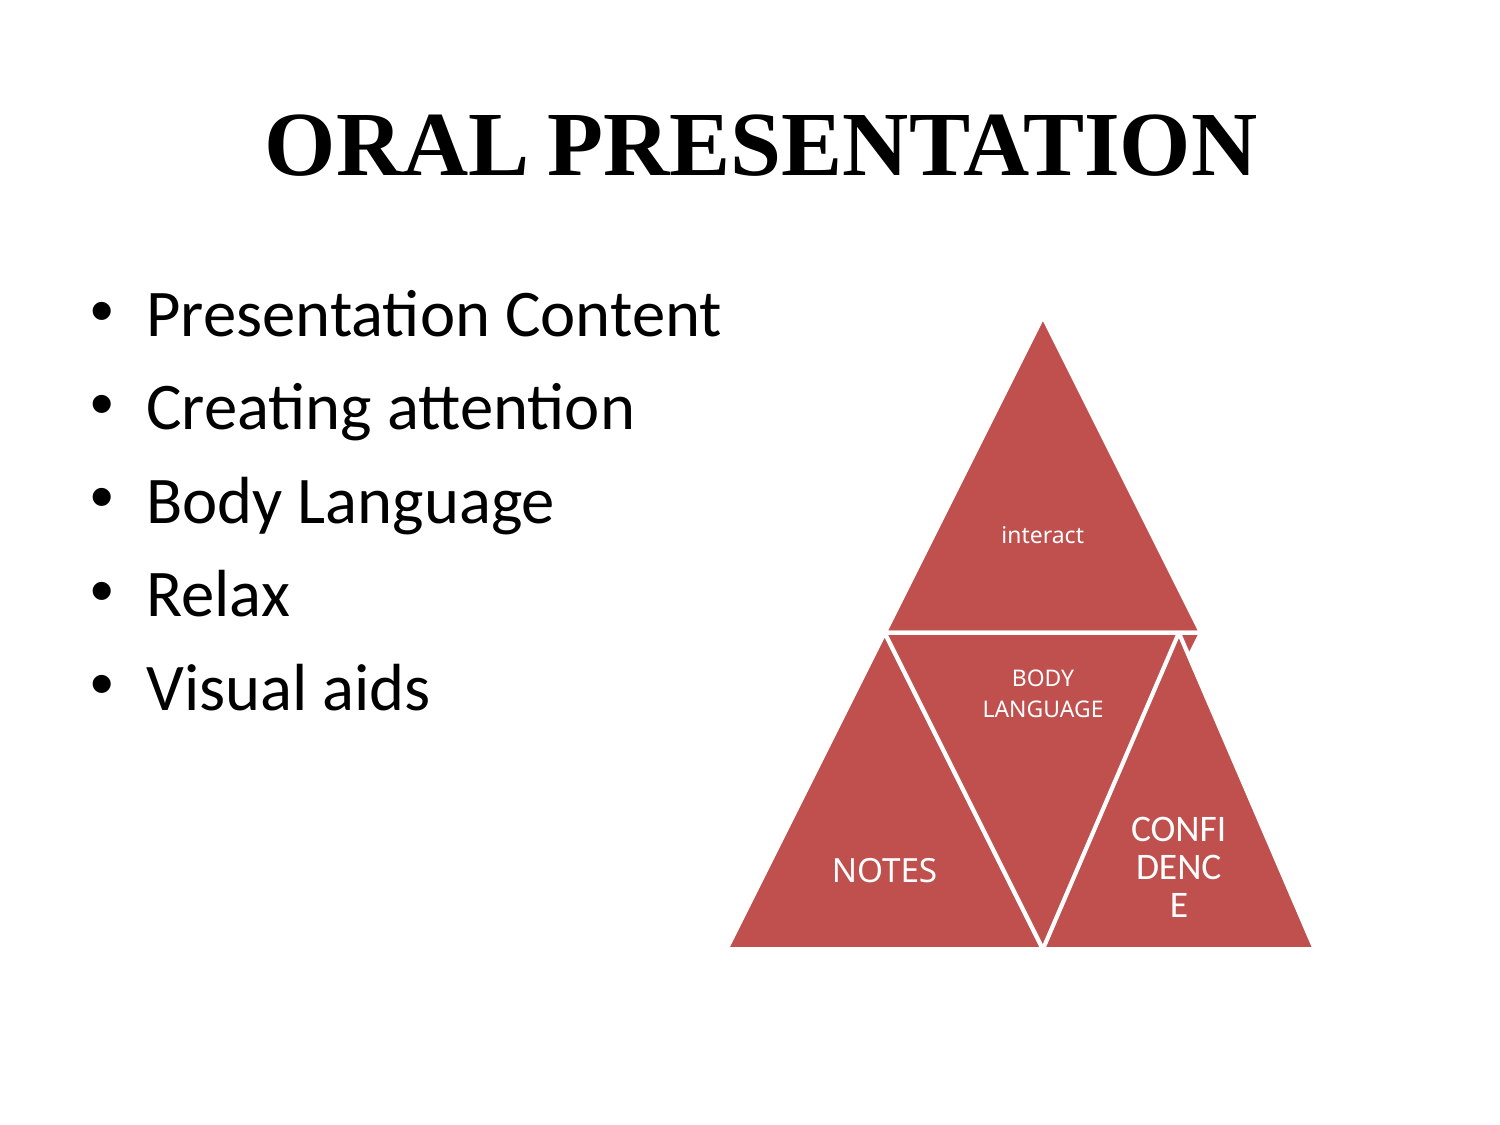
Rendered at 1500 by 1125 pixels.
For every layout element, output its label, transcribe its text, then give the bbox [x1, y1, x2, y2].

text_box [726, 316, 1316, 950]
title ORAL PRESENTATION [75, 45, 1425, 233]
list Presentation Content Creating attention Body Language Relax Visual aids [75, 262, 1425, 1005]
